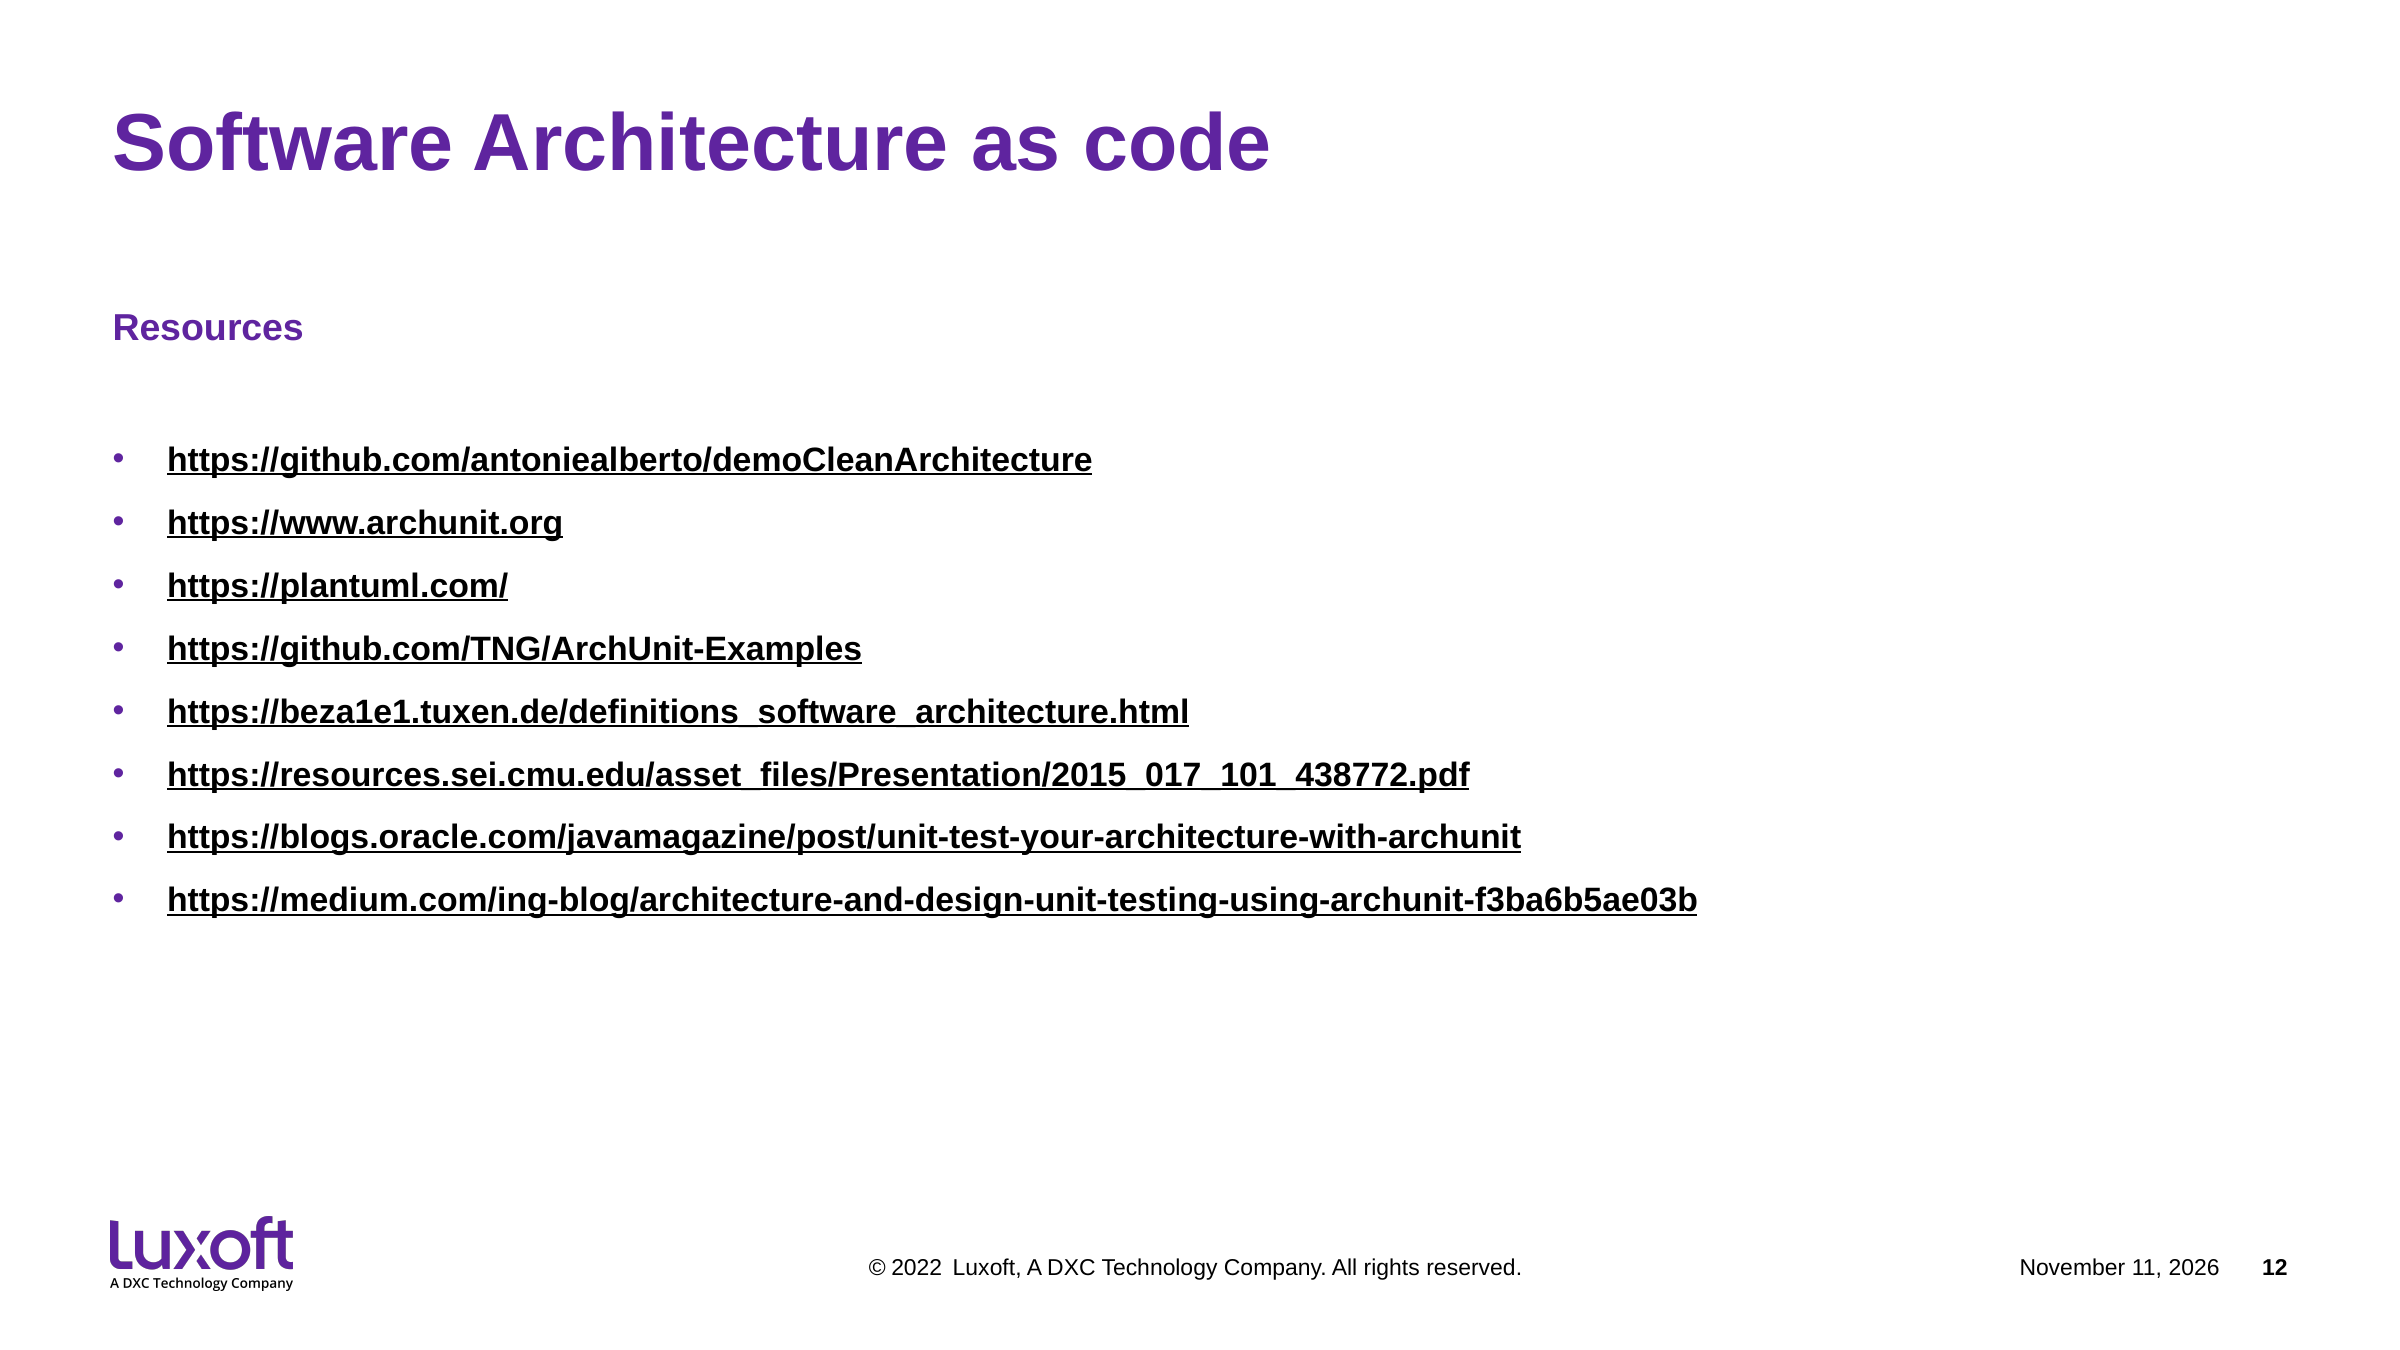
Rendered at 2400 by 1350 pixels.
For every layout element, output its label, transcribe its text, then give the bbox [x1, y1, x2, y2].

text_box Software Architecture as code [112, 104, 1862, 188]
text_box Resources https://github.com/antoniealberto/demoCleanArchitecture https://www.archunit.org https://plantuml.com/ https://github.com/TNG/ArchUnit-Examples https://beza1e1.tuxen.de/definitions_software_architecture.html https://resources.sei.cmu.edu/asset_files/Presentation/2015_017_101_438772.pdf https://blogs.oracle.com/javamagazine/post/unit-test-your-architecture-with-archunit https://medium.com/ing-blog/architecture-and-design-unit-testing-using-archunit-f3ba6b5ae03b [112, 235, 2288, 920]
picture [110, 1216, 293, 1291]
text_box [92, 307, 2263, 1145]
